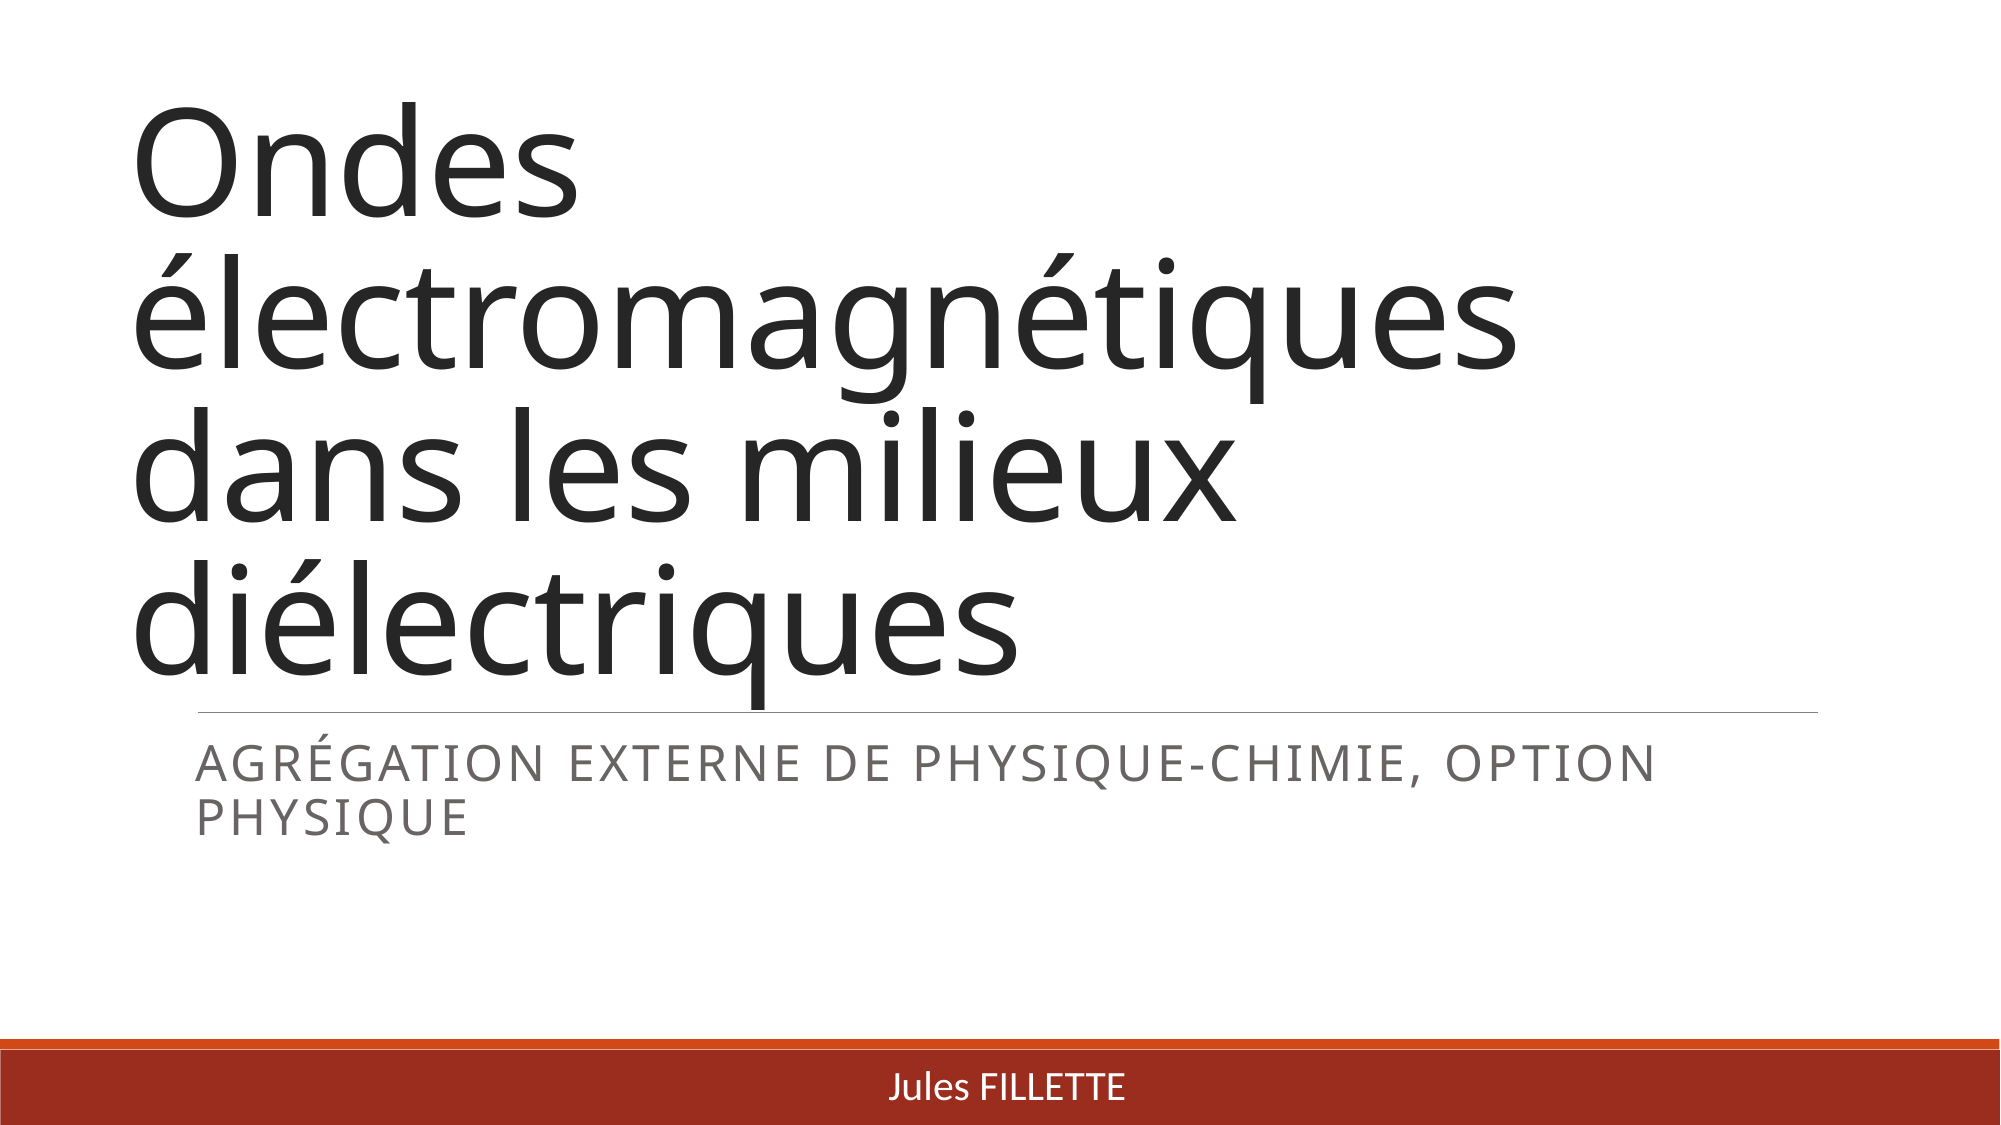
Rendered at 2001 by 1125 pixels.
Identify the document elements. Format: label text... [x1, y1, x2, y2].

text_box Jules FILLETTE [0, 1056, 2000, 1125]
title Ondes électromagnétiques dans les milieux diélectriques [113, 127, 1887, 713]
subtitle Agrégation externe de Physique-chimie, option Physique [180, 730, 1831, 919]
